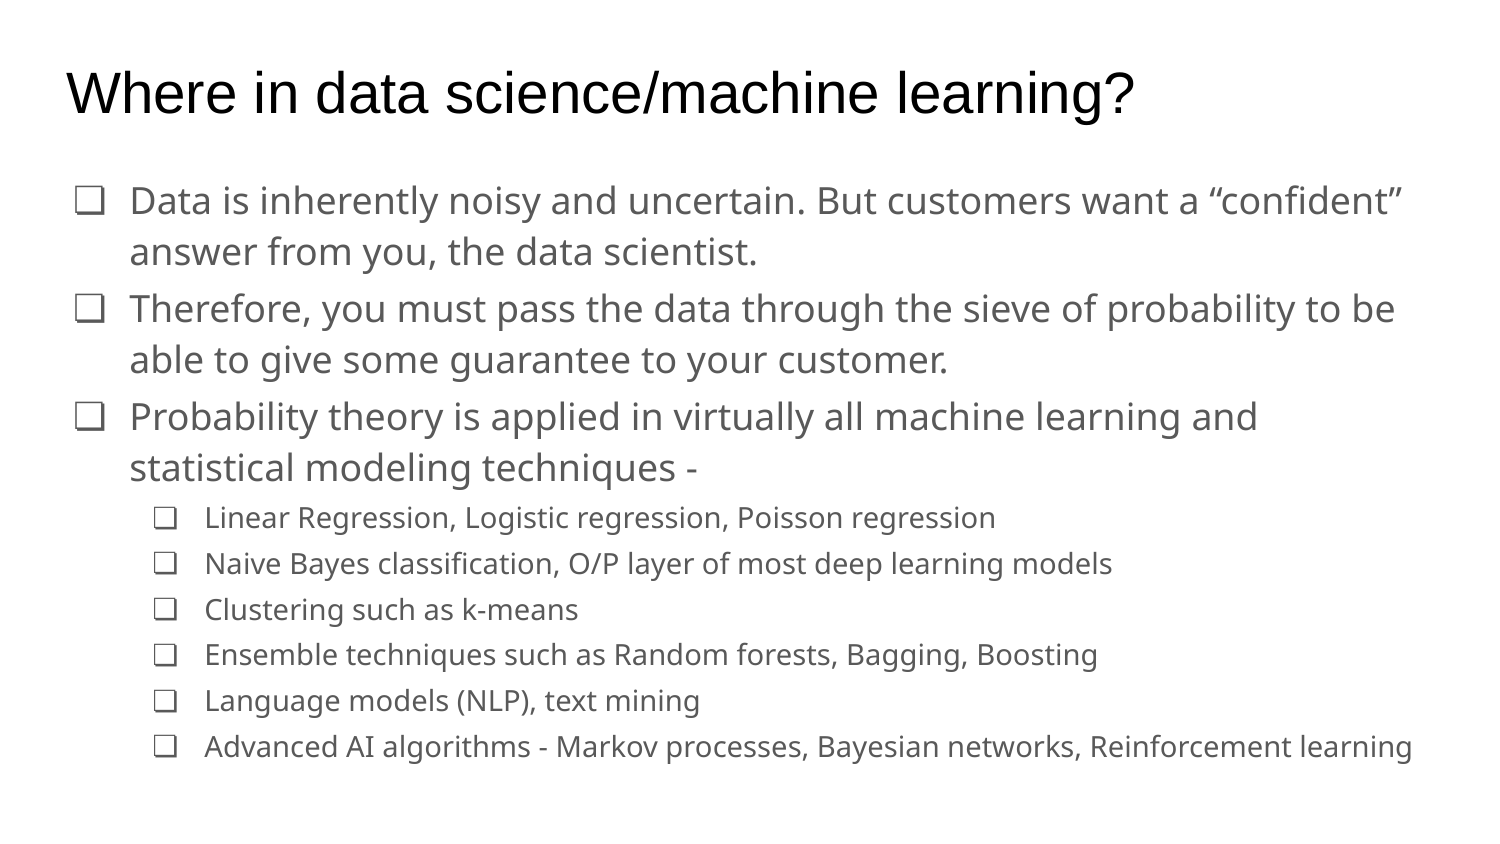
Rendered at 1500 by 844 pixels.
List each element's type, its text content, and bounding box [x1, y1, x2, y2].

list Data is inherently noisy and uncertain. But customers want a “confident” answer from you, the data scientist. Therefore, you must pass the data through the sieve of probability to be able to give some guarantee to your customer. Probability theory is applied in virtually all machine learning and statistical modeling techniques - Linear Regression, Logistic regression, Poisson regression Naive Bayes classification, O/P layer of most deep learning models Clustering such as k-means Ensemble techniques such as Random forests, Bagging, Boosting Language models (NLP), text mining Advanced AI algorithms - Markov processes, Bayesian networks, Reinforcement learning [39, 156, 1438, 797]
title Where in data science/machine learning? [51, 39, 1449, 134]
